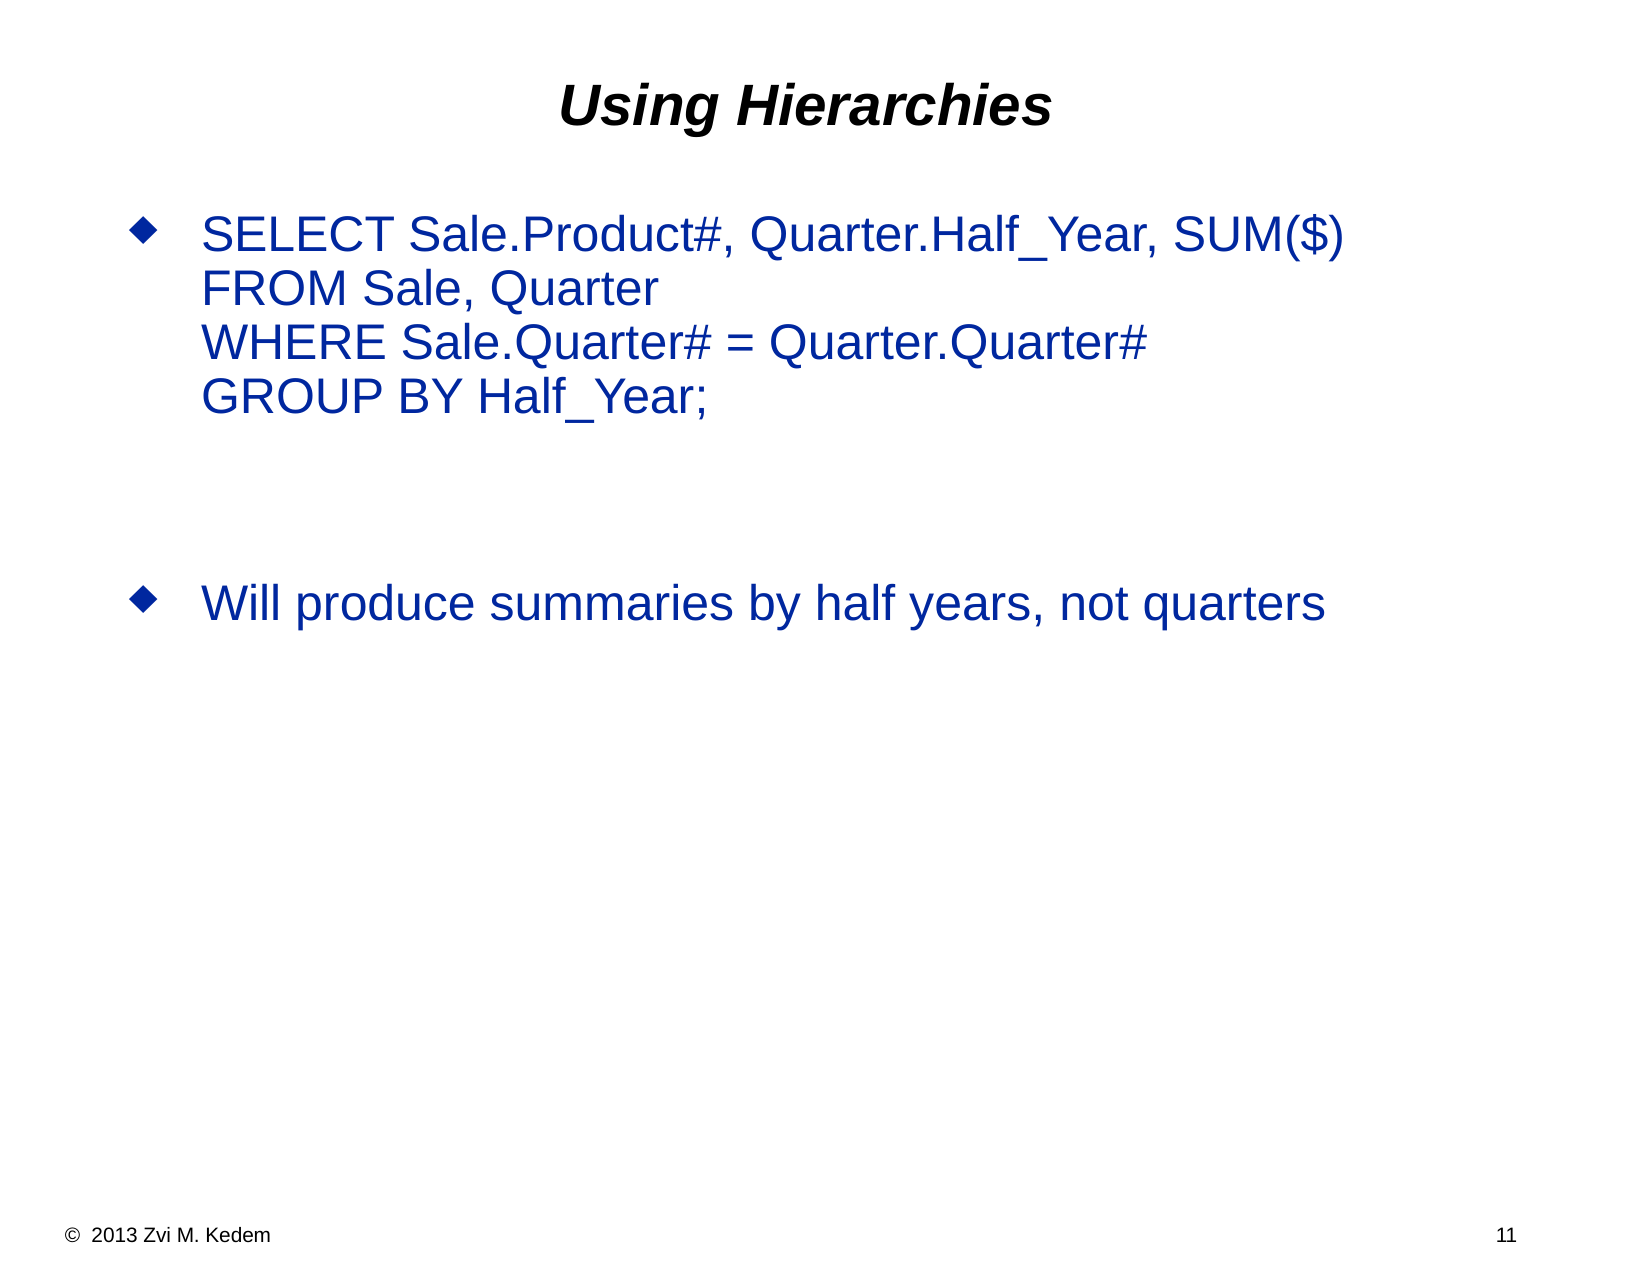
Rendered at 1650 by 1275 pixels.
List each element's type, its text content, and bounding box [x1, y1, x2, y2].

list SELECT Sale.Product#, Quarter.Half_Year, SUM($) FROM Sale, Quarter WHERE Sale.Quarter# = Quarter.Quarter# GROUP BY Half_Year; Will produce summaries by half years, not quarters [111, 199, 1513, 1201]
title Using Hierarchies [111, 36, 1501, 176]
